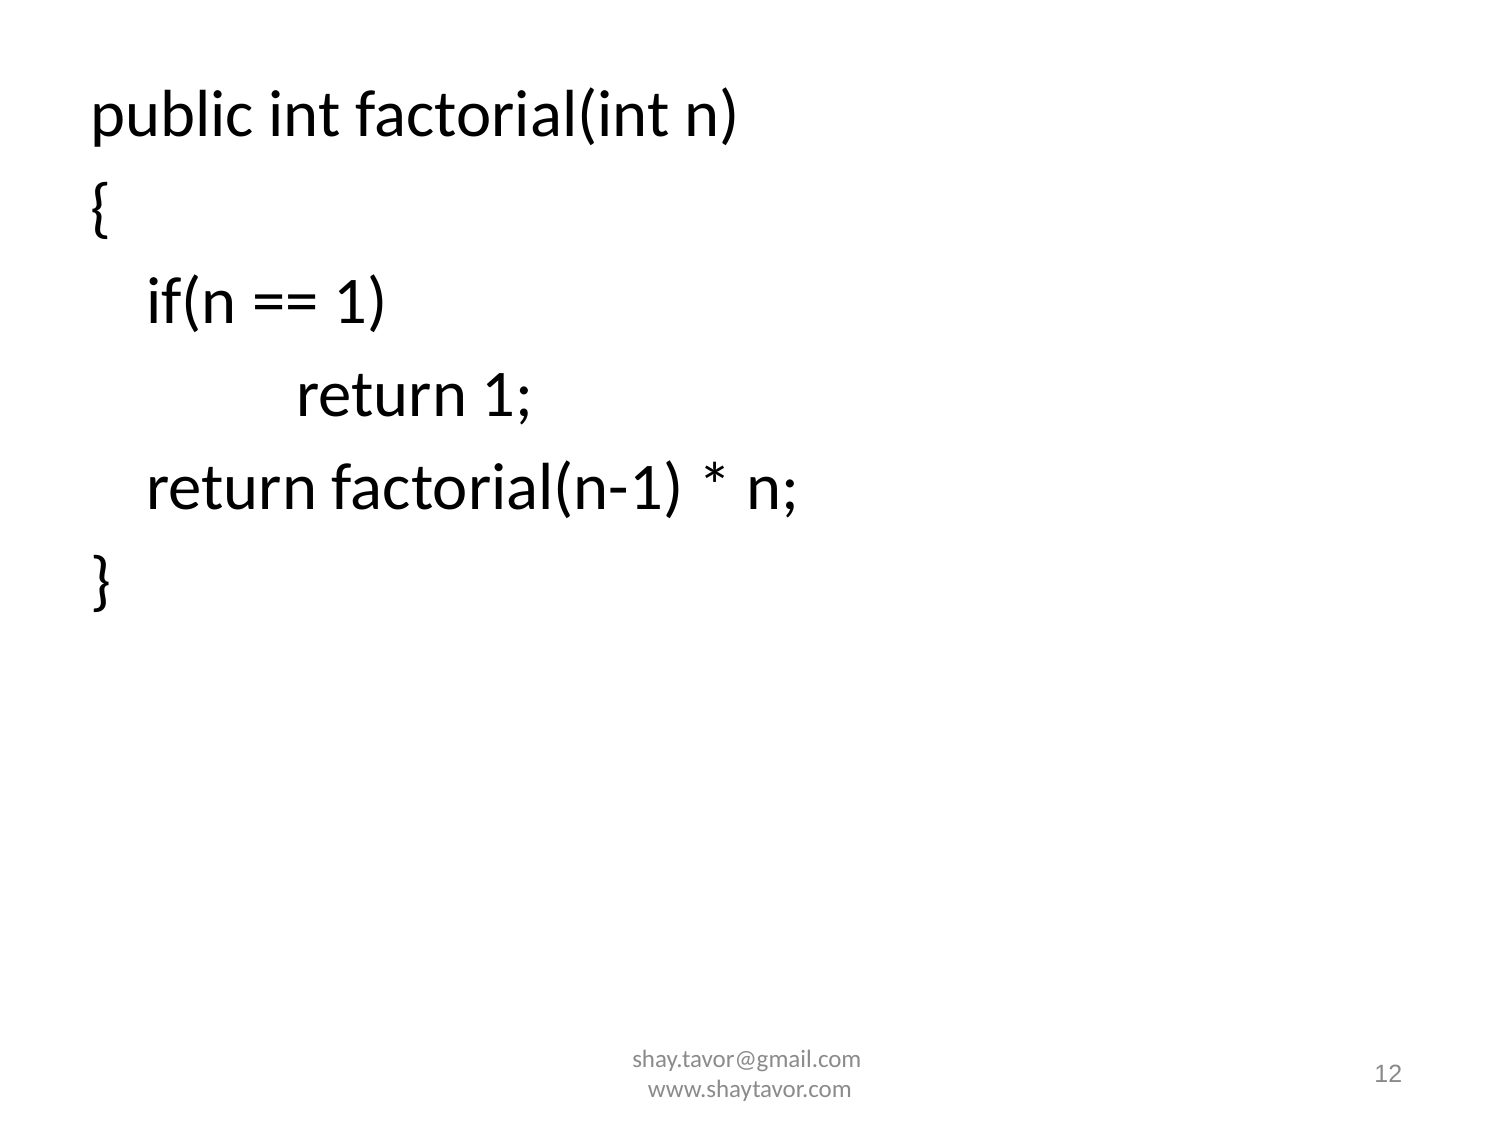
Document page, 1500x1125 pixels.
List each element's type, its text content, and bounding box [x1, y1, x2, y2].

list public int factorial(int n) { if(n == 1) return 1; return factorial(n-1) * n; } [75, 62, 1425, 1005]
footer shay.tavor@gmail.com www.shaytavor.com [512, 1042, 988, 1103]
slide_number 12 [1359, 1042, 1425, 1103]
